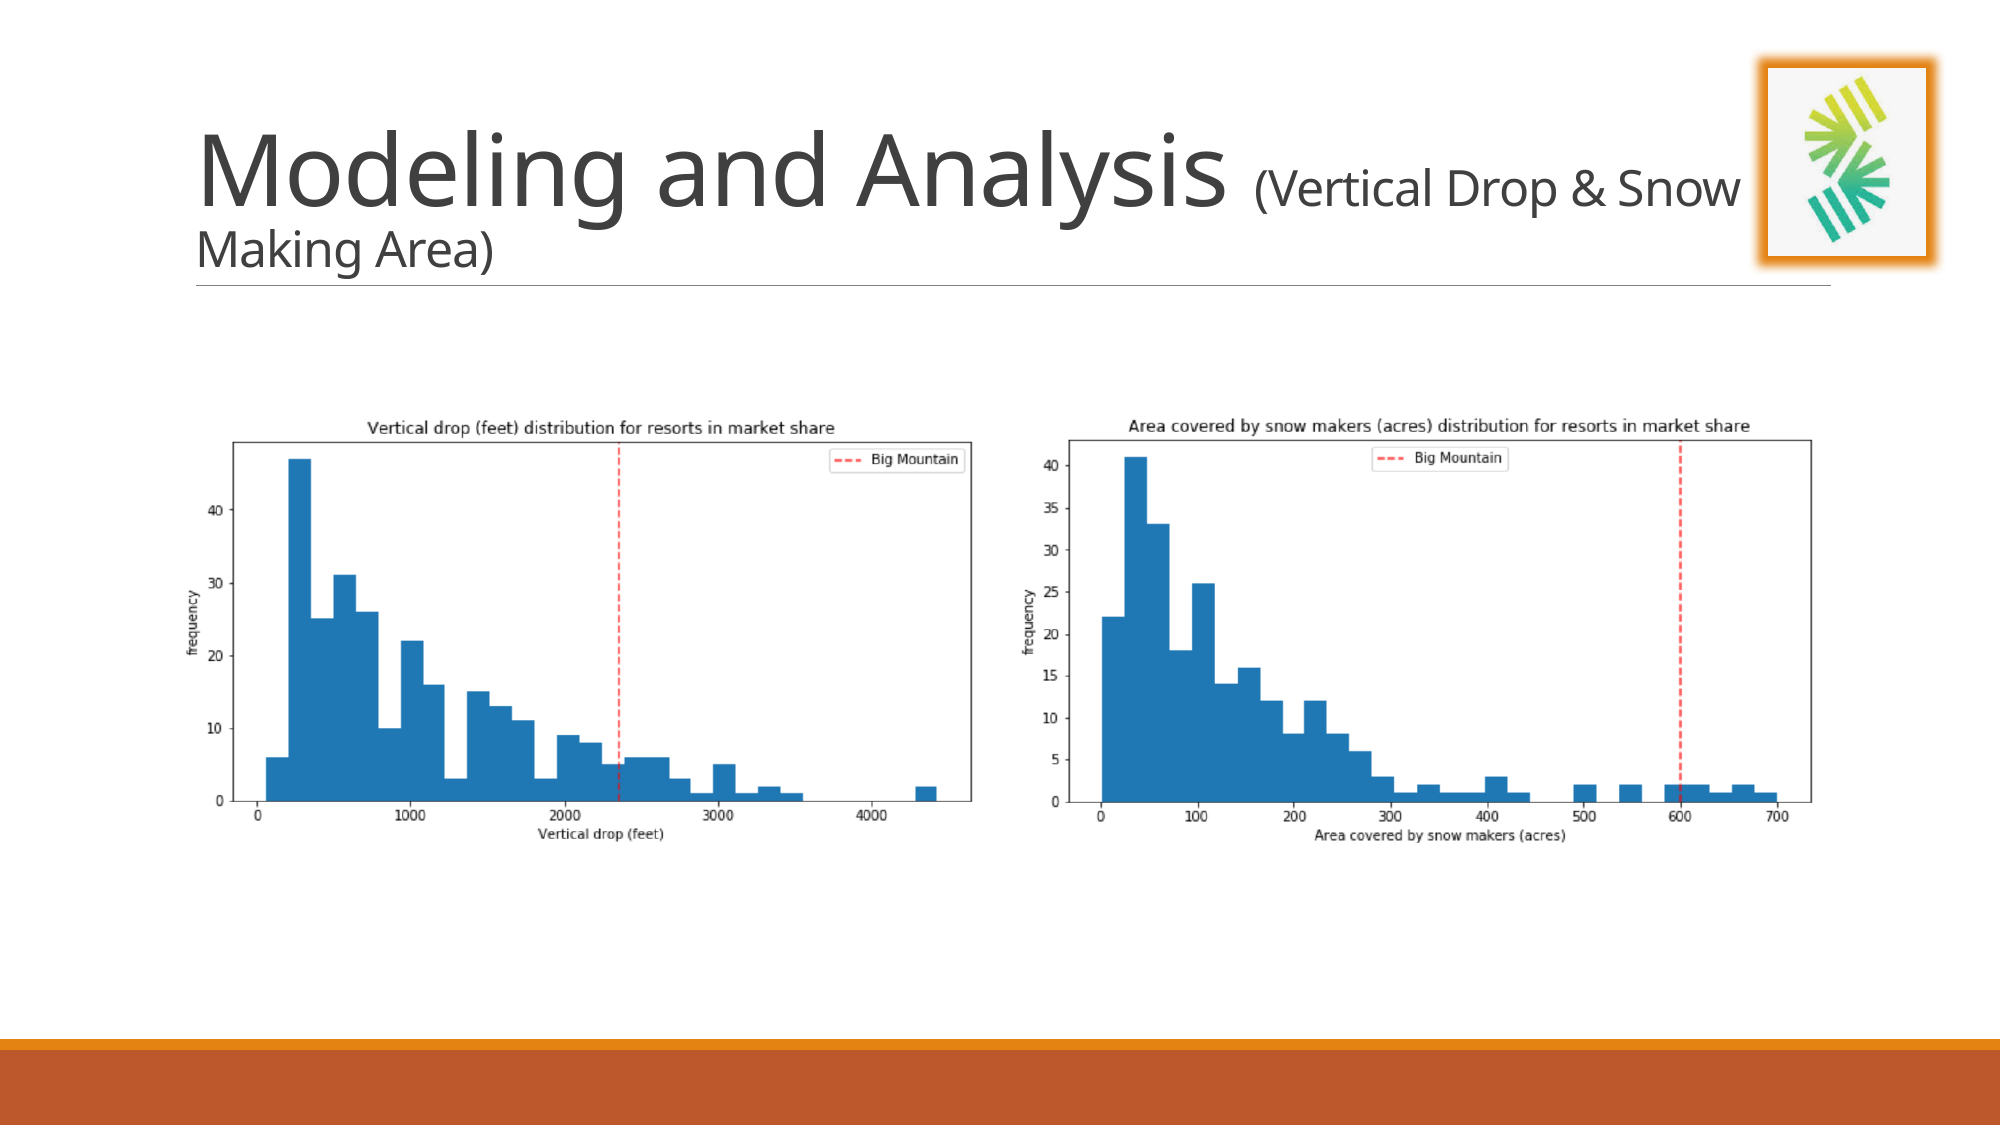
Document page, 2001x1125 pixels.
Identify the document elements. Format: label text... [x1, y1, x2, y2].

picture [1767, 68, 1926, 257]
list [179, 418, 991, 847]
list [1019, 415, 1831, 850]
title Modeling and Analysis (Vertical Drop & Snow Making Area) [180, 47, 1830, 285]
